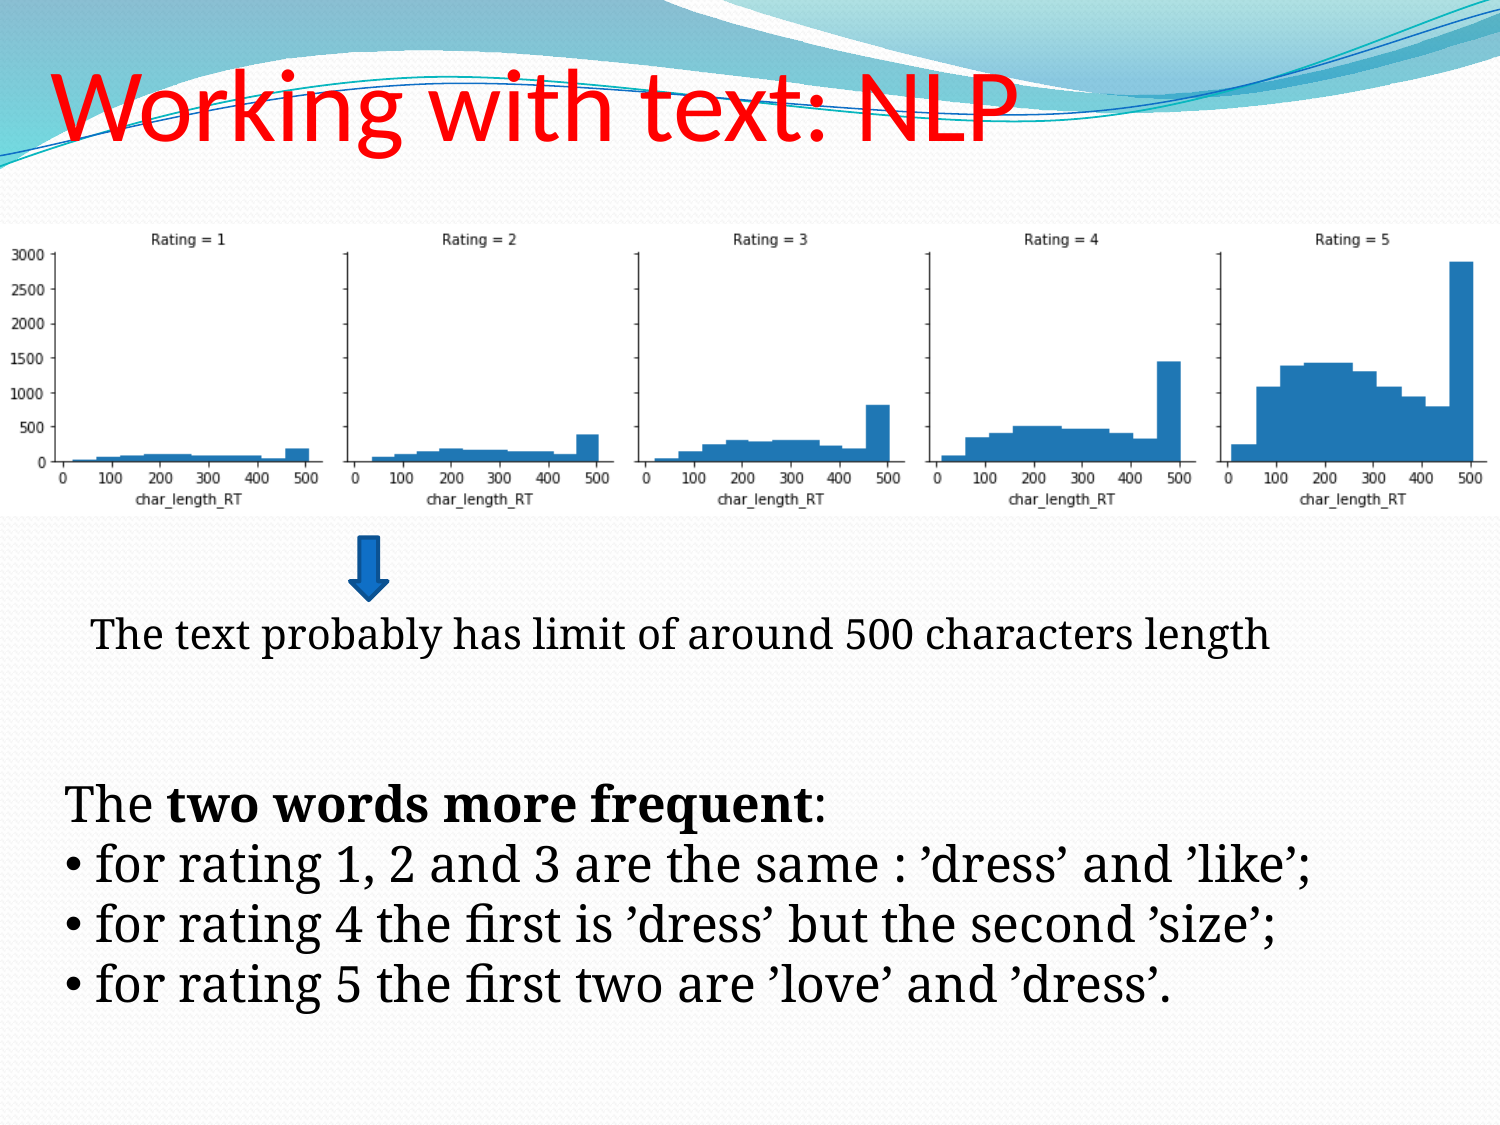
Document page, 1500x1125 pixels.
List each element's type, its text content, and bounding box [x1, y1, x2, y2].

picture [0, 224, 1500, 517]
text_box The text probably has limit of around 500 characters length [74, 600, 1425, 665]
text_box The two words more frequent: for rating 1, 2 and 3 are the same : ’dress’ and ’like’; for rating 4 the first is ’dress’ but the second ’size’; for rating 5 the first two are ’love’ and ’dress’. [49, 765, 1400, 1021]
text_box [348, 535, 390, 603]
title Working with text: NLP [50, 0, 1400, 163]
